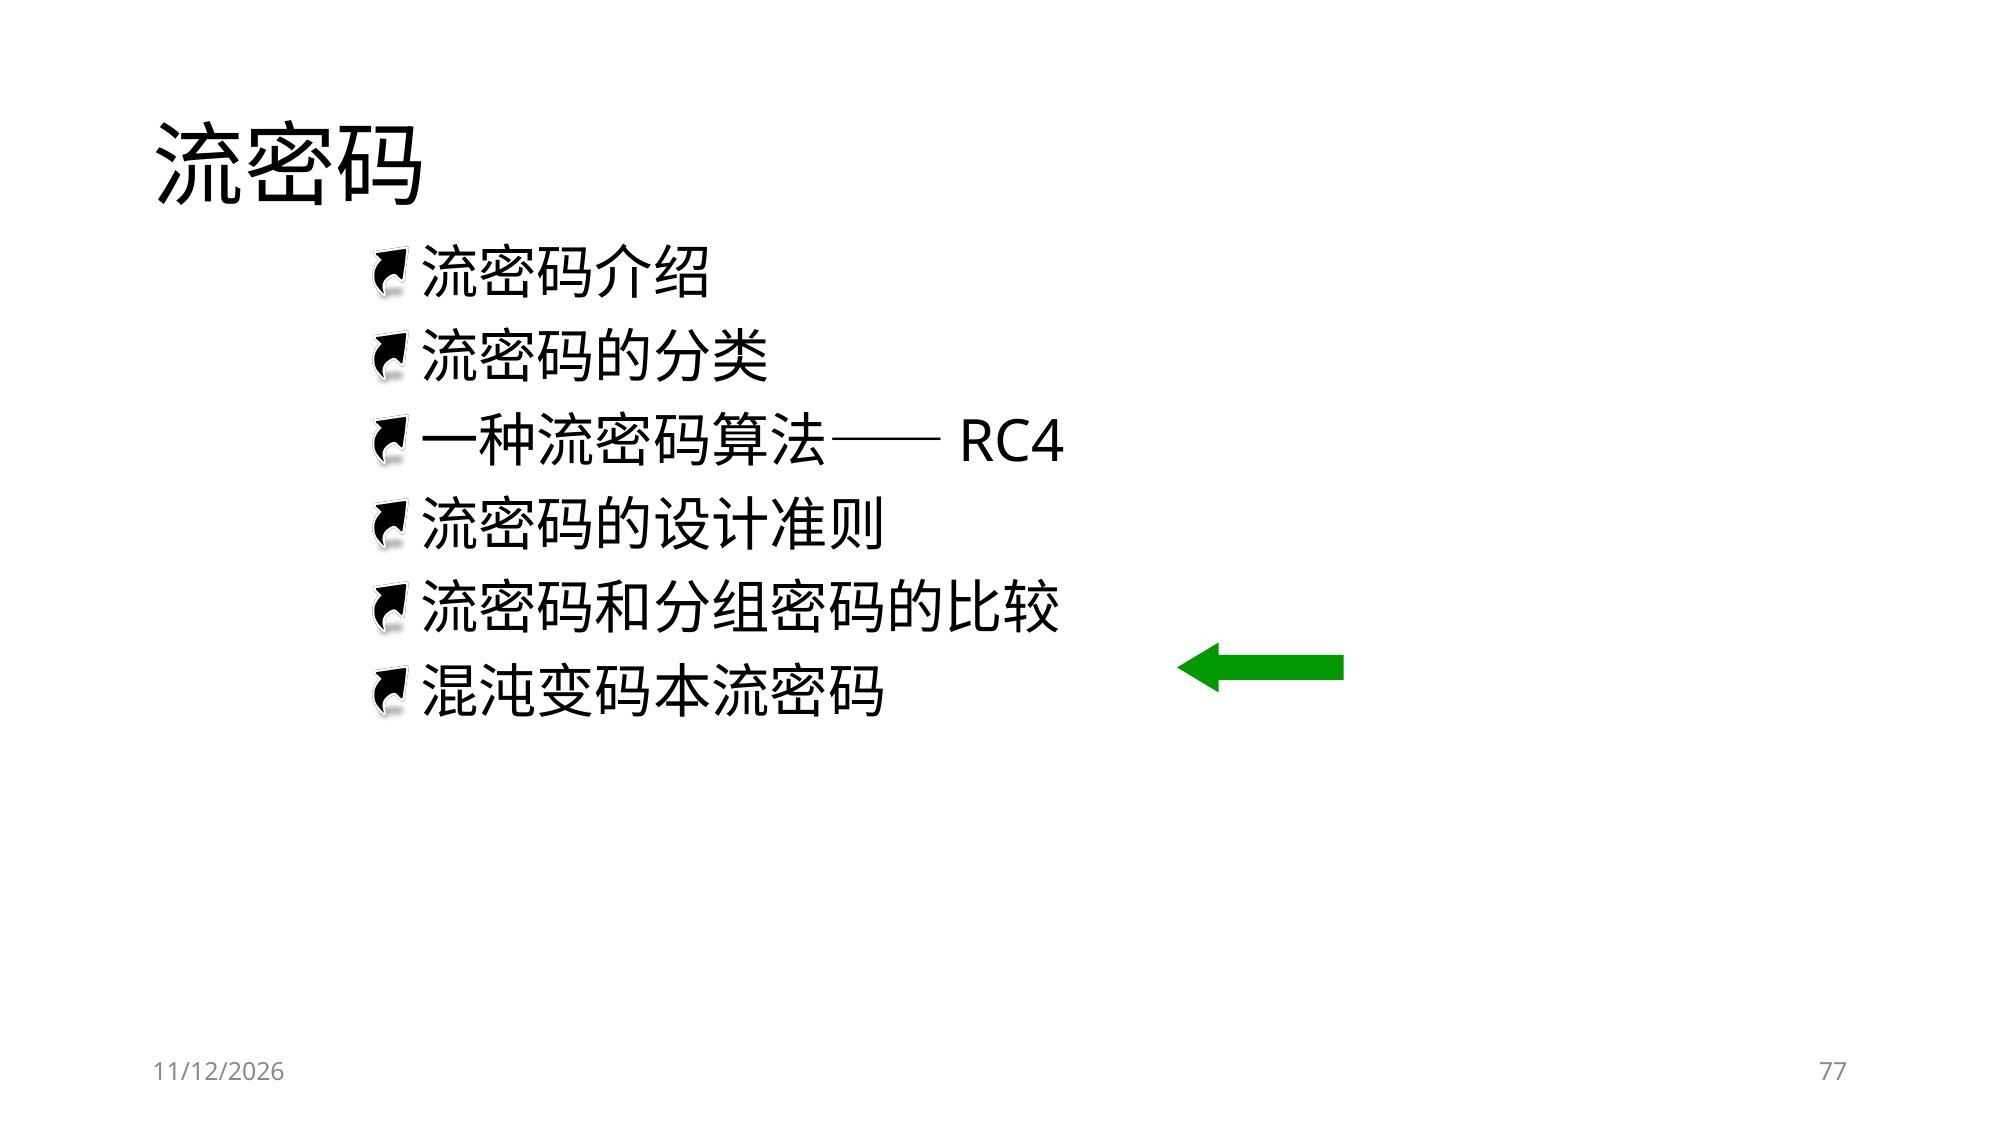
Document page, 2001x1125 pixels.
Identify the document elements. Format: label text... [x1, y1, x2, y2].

picture [359, 492, 421, 554]
picture [359, 324, 421, 386]
picture [359, 408, 421, 470]
picture [359, 575, 421, 638]
list 流密码介绍 流密码的分类 一种流密码算法——RC4 流密码的设计准则 流密码和分组密码的比较 混沌变码本流密码 [344, 235, 1703, 1063]
picture [359, 240, 421, 302]
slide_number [137, 1042, 588, 1103]
slide_number 77 [1412, 1042, 1863, 1103]
title 流密码 [137, 59, 1863, 278]
text_box [1177, 642, 1344, 693]
picture [359, 659, 421, 721]
